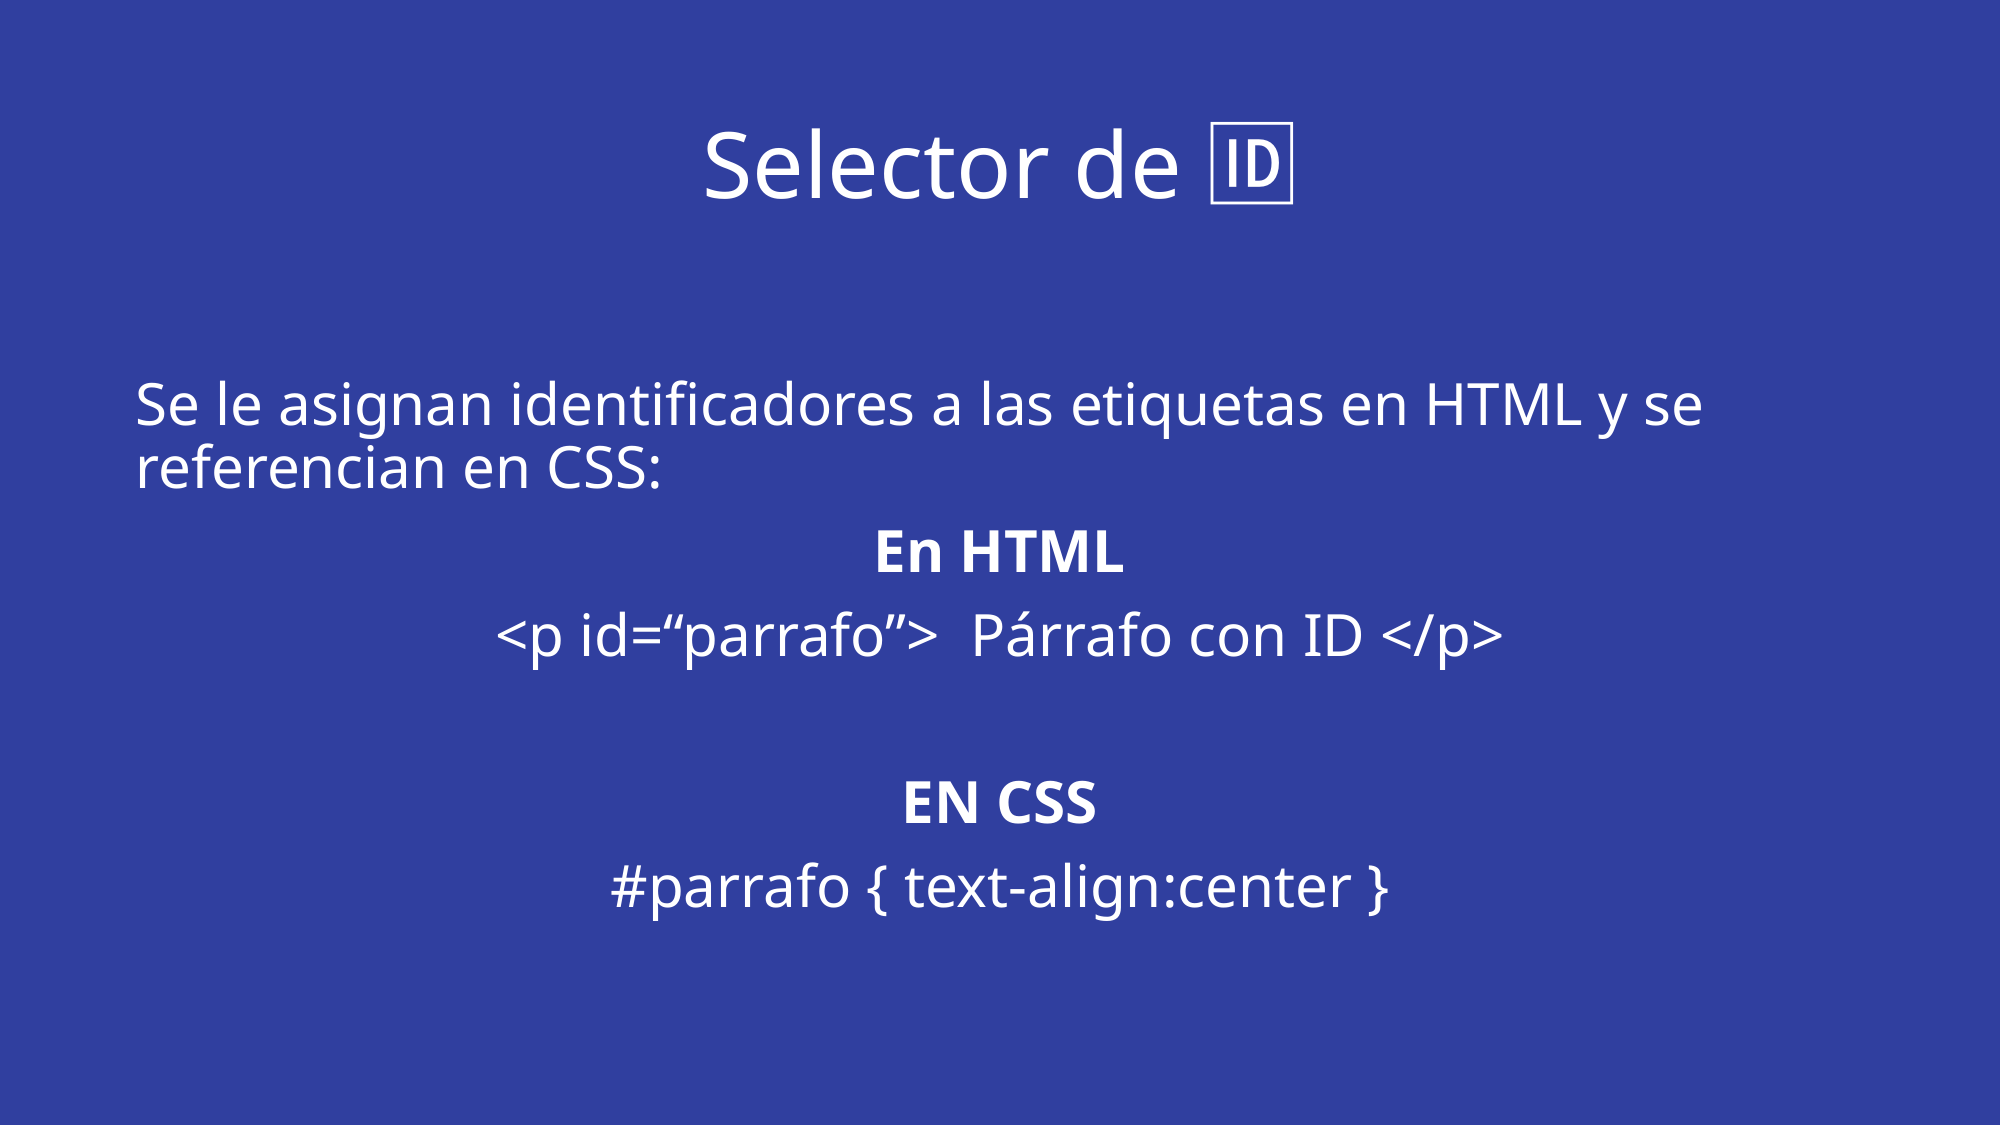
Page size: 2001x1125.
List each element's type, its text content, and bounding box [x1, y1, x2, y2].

title Selector de 🆔 [137, 59, 1863, 277]
list Se le asignan identificadores a las etiquetas en HTML y se referencian en CSS: En HTML <p id=“parrafo”> Párrafo con ID </p> EN CSS #parrafo { text-align:center } [120, 277, 1880, 992]
